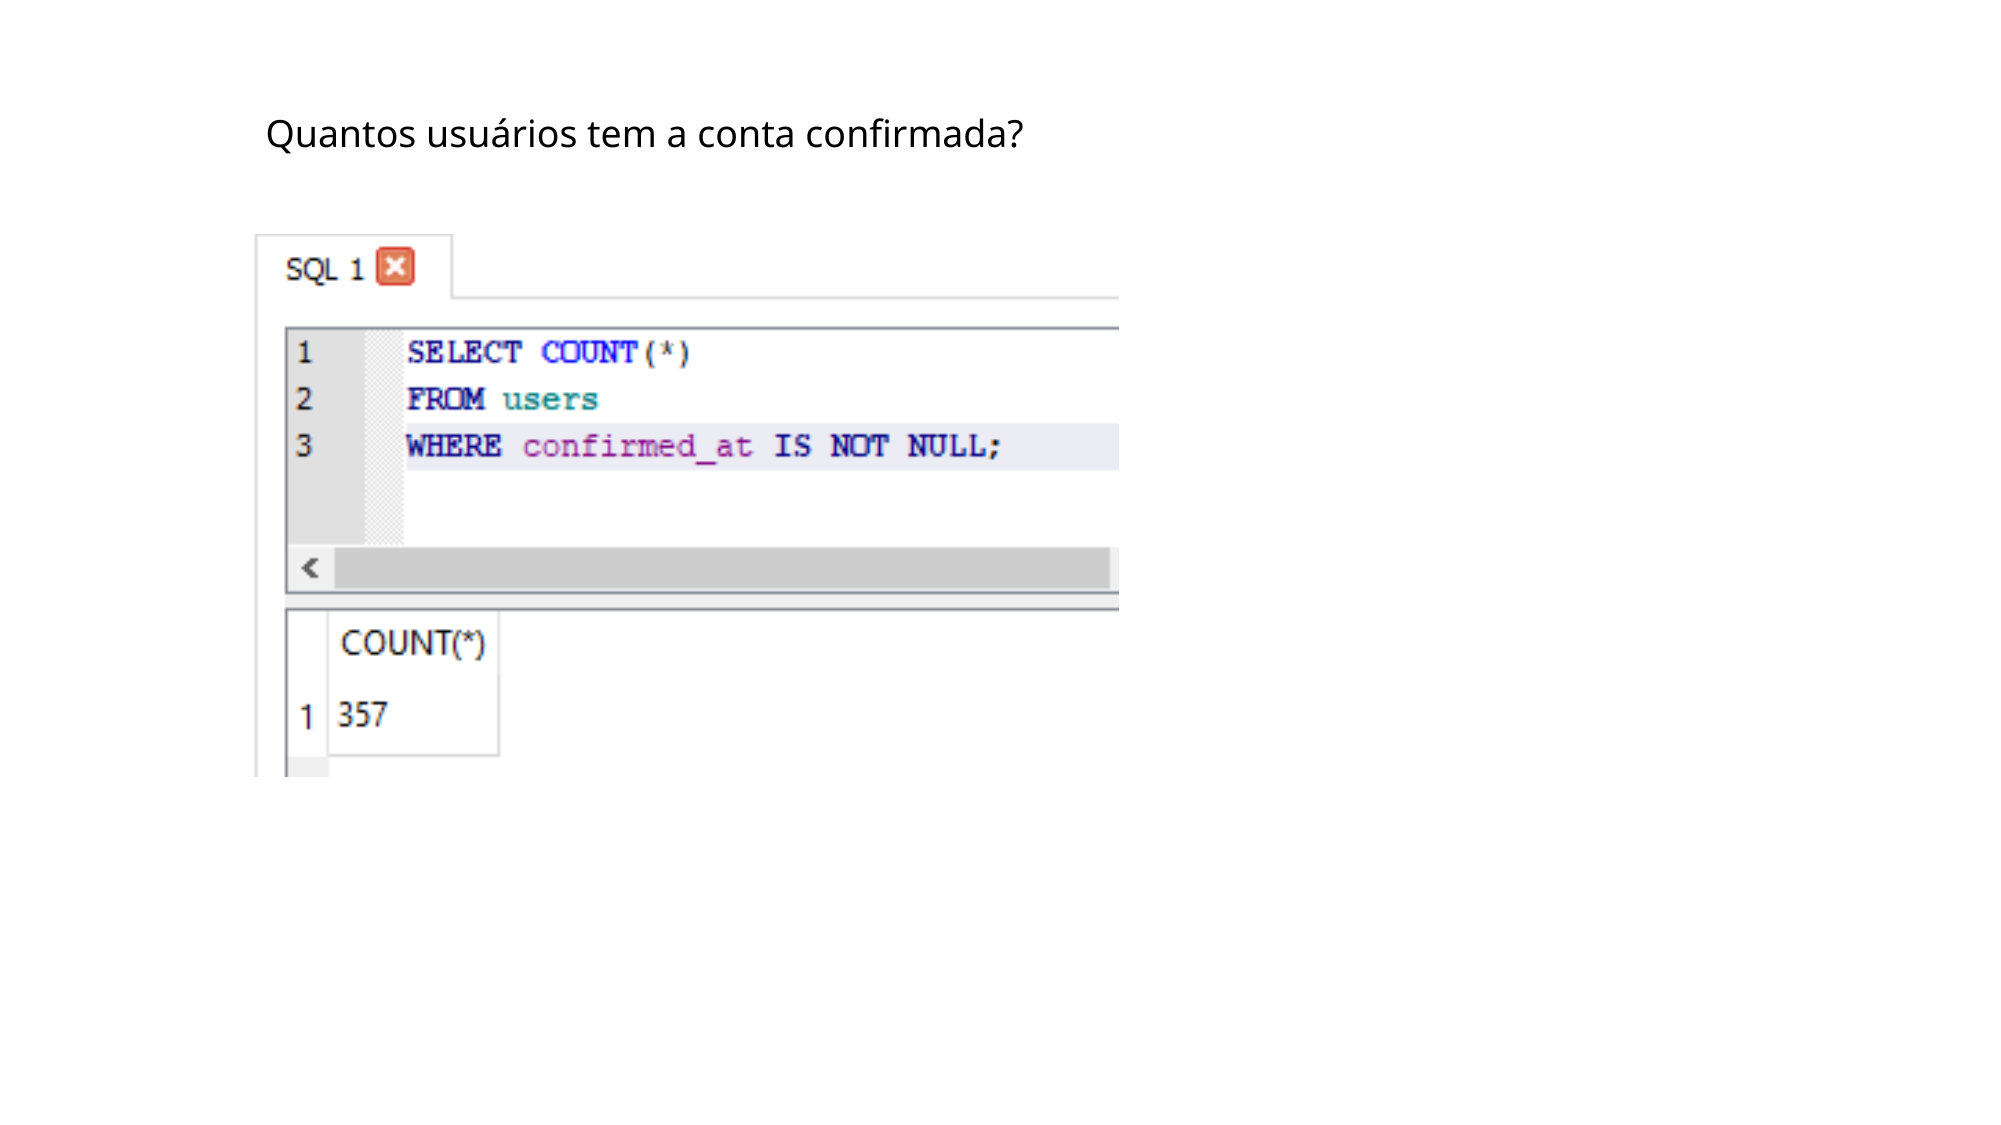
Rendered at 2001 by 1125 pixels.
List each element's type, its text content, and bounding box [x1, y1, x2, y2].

picture [250, 233, 1120, 778]
text_box Quantos usuários tem a conta confirmada? [250, 102, 1252, 163]
